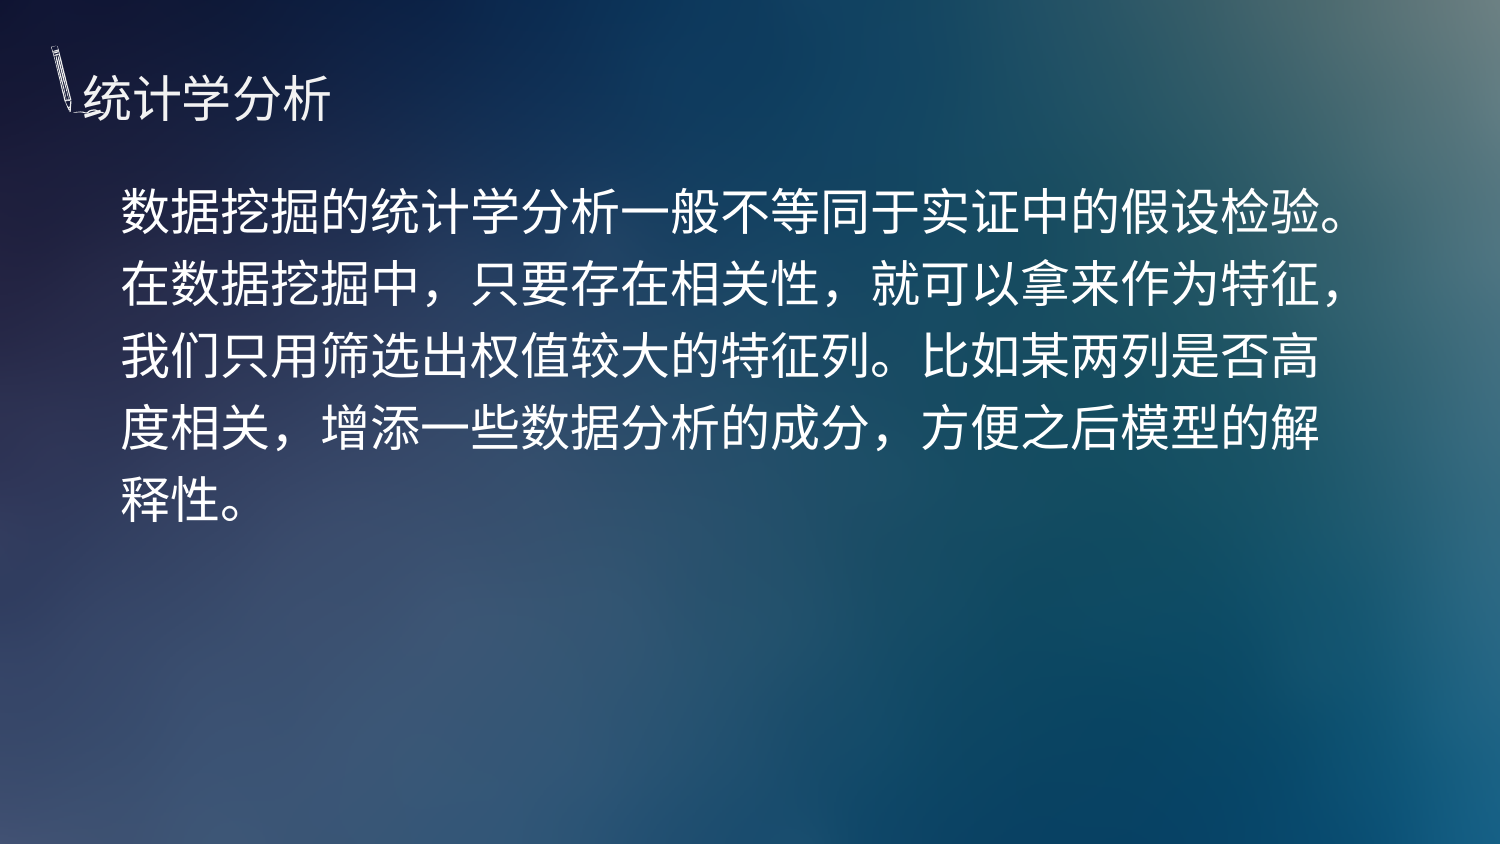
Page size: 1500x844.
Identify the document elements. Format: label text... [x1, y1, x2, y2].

text_box 数据挖掘的统计学分析一般不等同于实证中的假设检验。在数据挖掘中，只要存在相关性，就可以拿来作为特征，我们只用筛选出权值较大的特征列。比如某两列是否高度相关，增添一些数据分析的成分，方便之后模型的解释性。 [105, 161, 1361, 536]
picture [0, 0, 1500, 844]
text_box 统计学分析 [67, 59, 357, 135]
